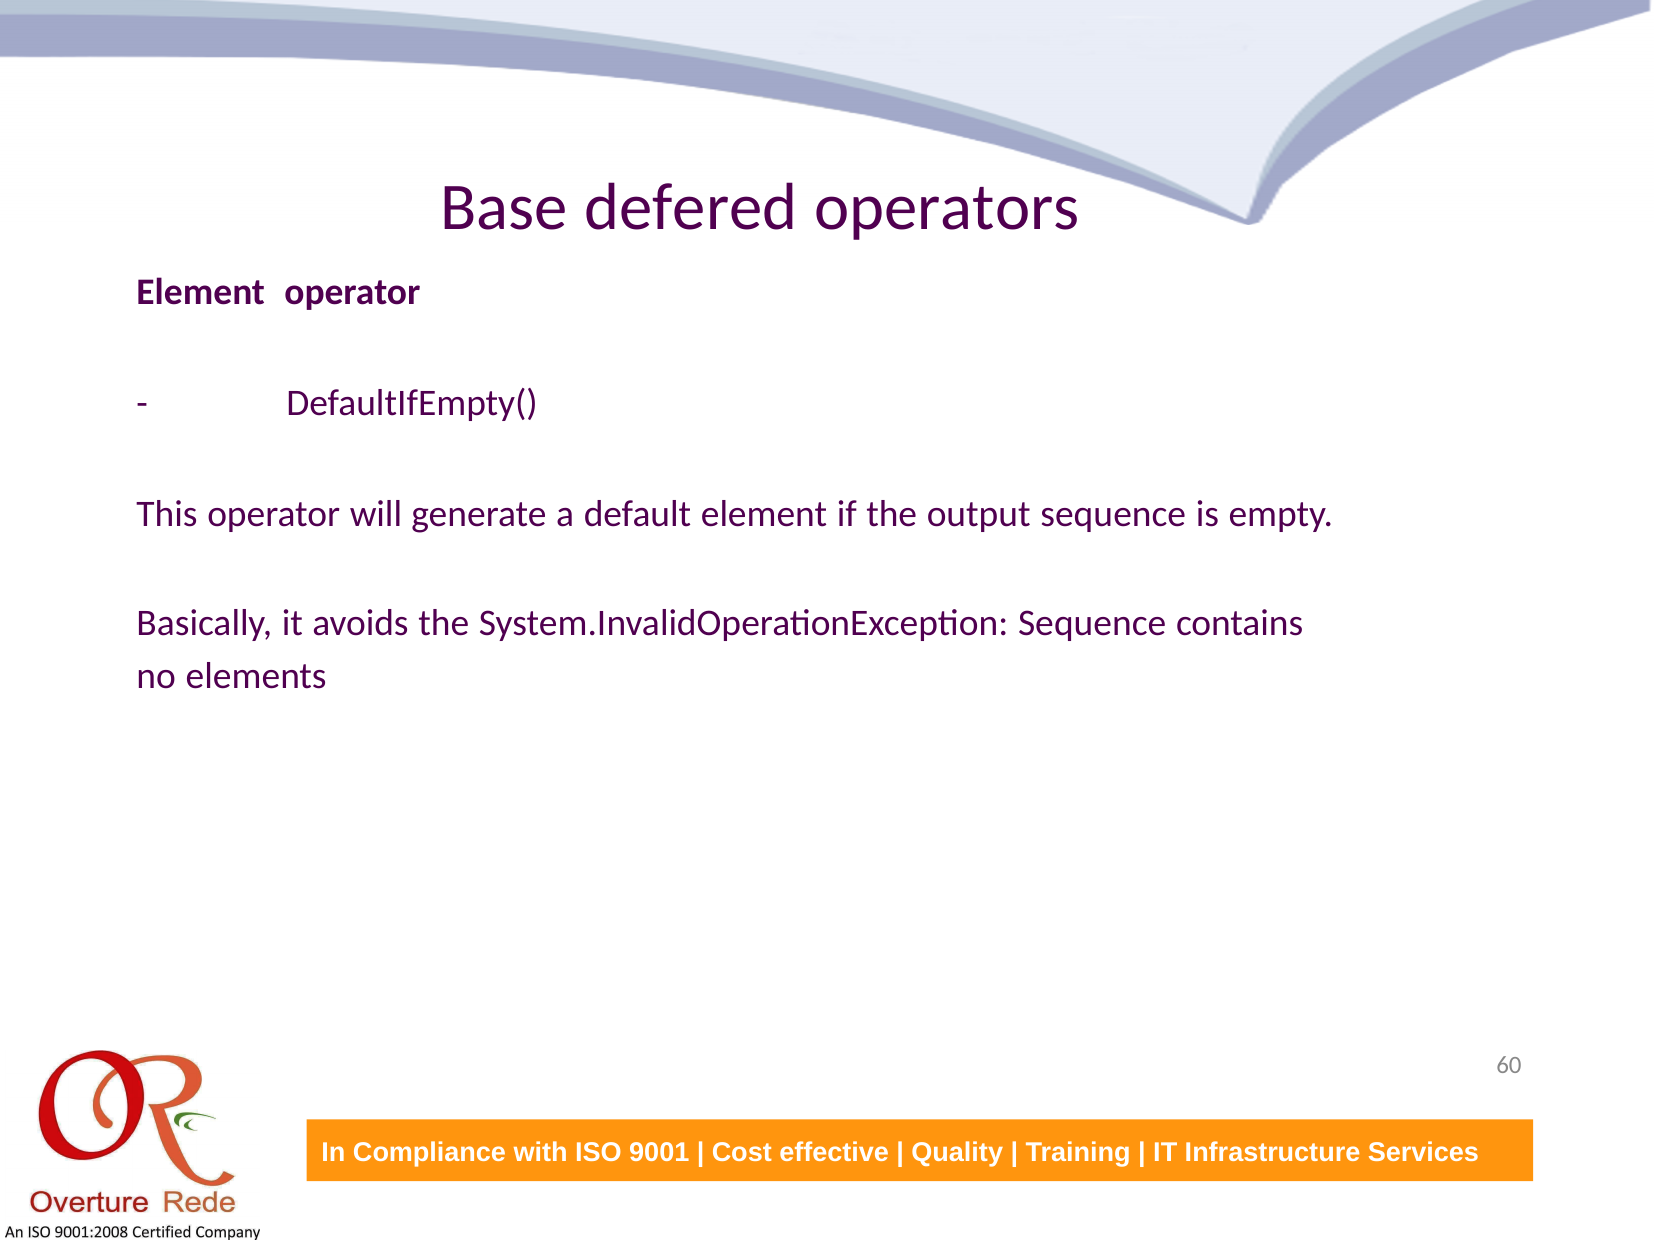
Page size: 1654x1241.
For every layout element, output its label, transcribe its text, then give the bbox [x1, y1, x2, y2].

text_box Base defered operators [127, 162, 1459, 243]
picture [5, 1050, 260, 1240]
picture [0, 0, 1654, 225]
text_box Element operator - DefaultIfEmpty() This operator will generate a default element if the output sequence is empty. Basically, it avoids the System.InvalidOperationException: Sequence contains no elements [136, 267, 1352, 697]
text_box 60 [1492, 1048, 1527, 1079]
